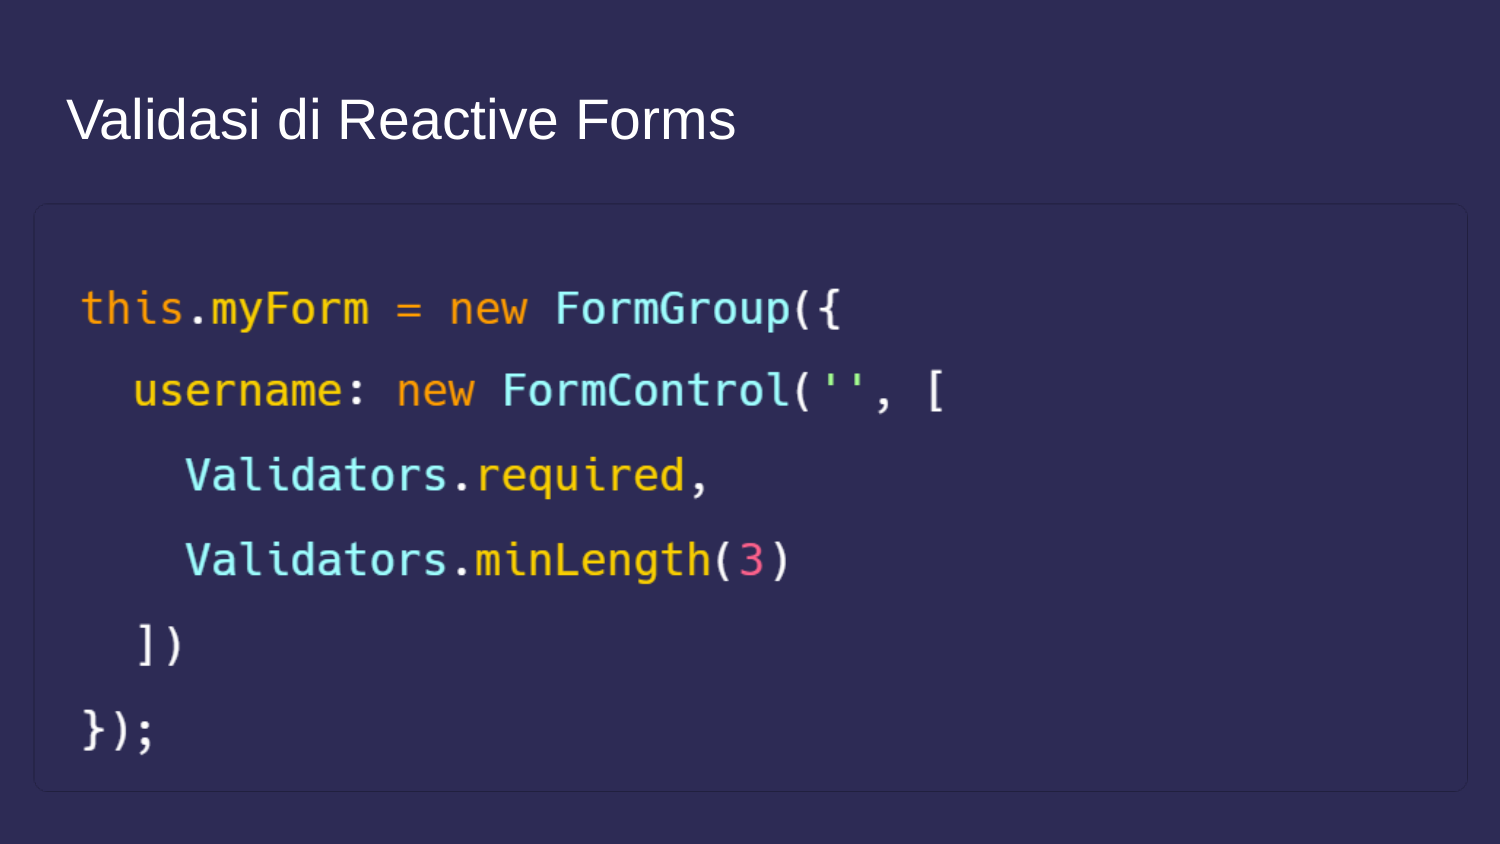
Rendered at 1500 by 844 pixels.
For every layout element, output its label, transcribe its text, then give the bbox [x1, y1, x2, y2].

picture [24, 191, 1476, 802]
title Validasi di Reactive Forms [51, 72, 1449, 167]
